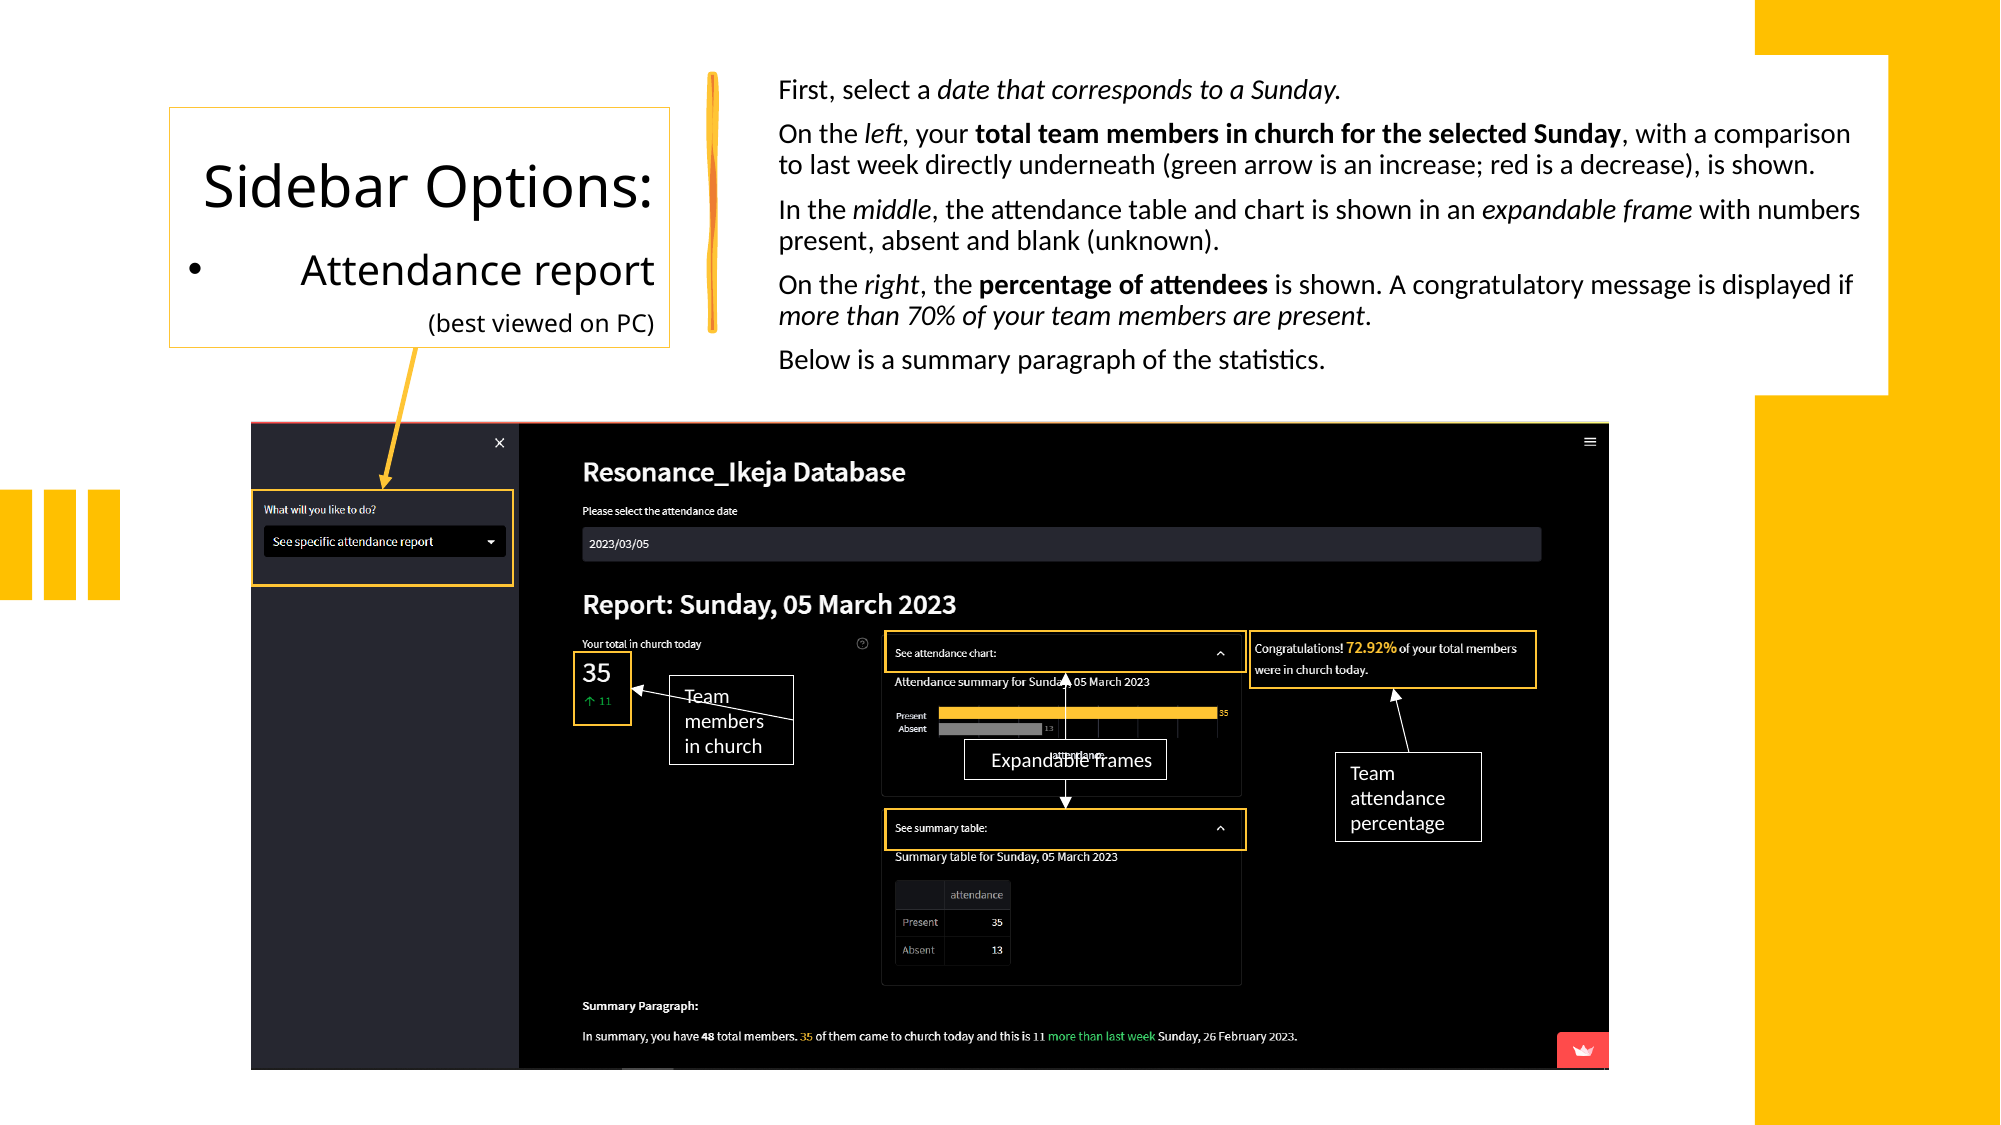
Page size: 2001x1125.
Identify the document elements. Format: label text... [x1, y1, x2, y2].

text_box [0, 489, 120, 601]
text_box [708, 73, 717, 331]
text_box [0, 0, 1754, 1125]
text_box First, select a date that corresponds to a Sunday. On the left, your total team members in church for the selected Sunday, with a comparison to last week directly underneath (green arrow is an increase; red is a decrease), is shown. In the middle, the attendance table and chart is shown in an expandable frame with numbers present, absent and blank (unknown). On the right, the percentage of attendees is shown. A congratulatory message is displayed if more than 70% of your team members are present. Below is a summary paragraph of the statistics. [763, 55, 1889, 396]
picture [251, 421, 1609, 1070]
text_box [1393, 688, 1409, 752]
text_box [630, 688, 670, 721]
text_box Sidebar Options: Attendance report (best viewed on PC) [169, 107, 670, 348]
text_box [1754, 0, 2000, 1125]
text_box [382, 347, 416, 490]
